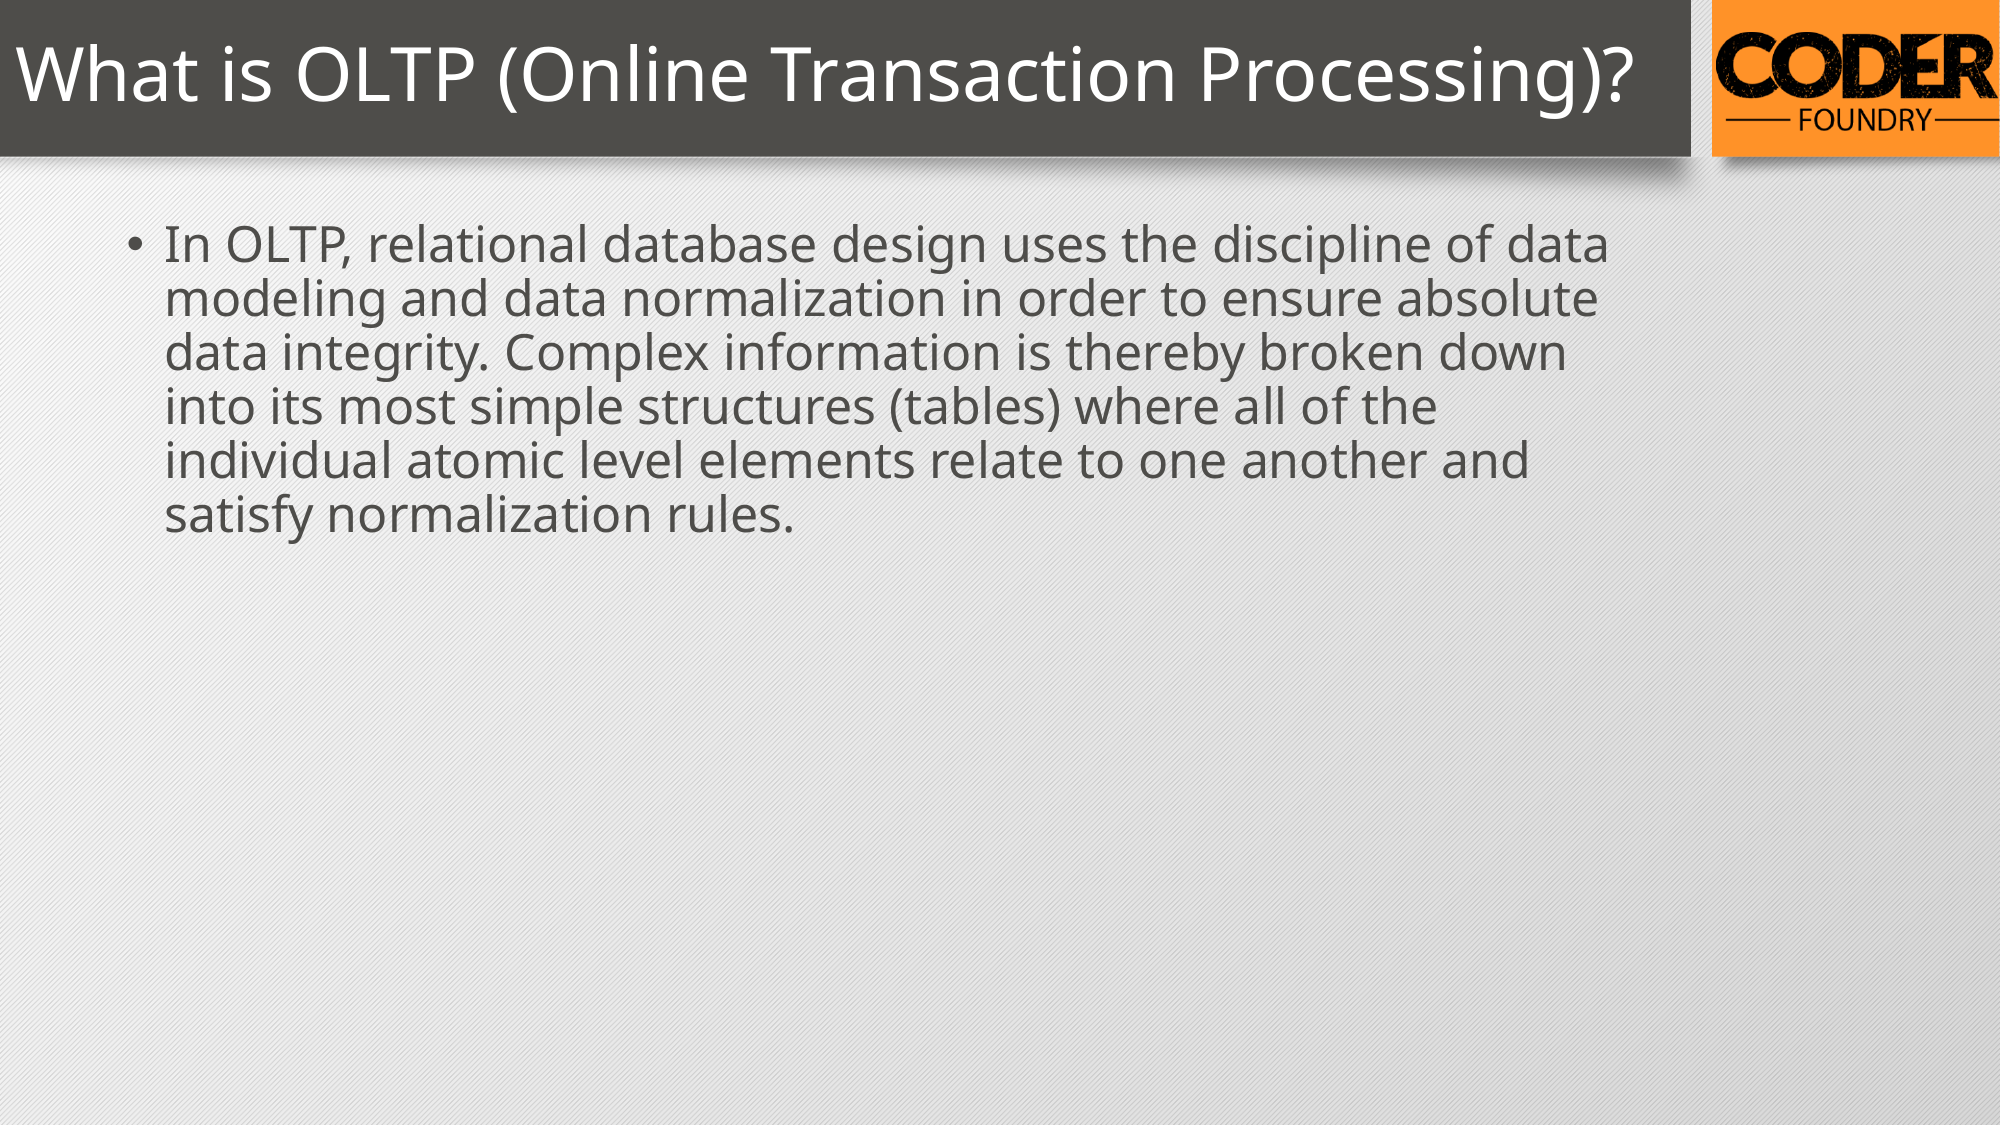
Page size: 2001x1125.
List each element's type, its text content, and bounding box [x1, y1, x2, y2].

picture [0, 0, 2000, 211]
title What is OLTP (Online Transaction Processing)? [0, 0, 1689, 157]
list In OLTP, relational database design uses the discipline of data modeling and data normalization in order to ensure absolute data integrity. Complex information is thereby broken down into its most simple structures (tables) where all of the individual atomic level elements relate to one another and satisfy normalization rules. [111, 211, 1689, 1035]
